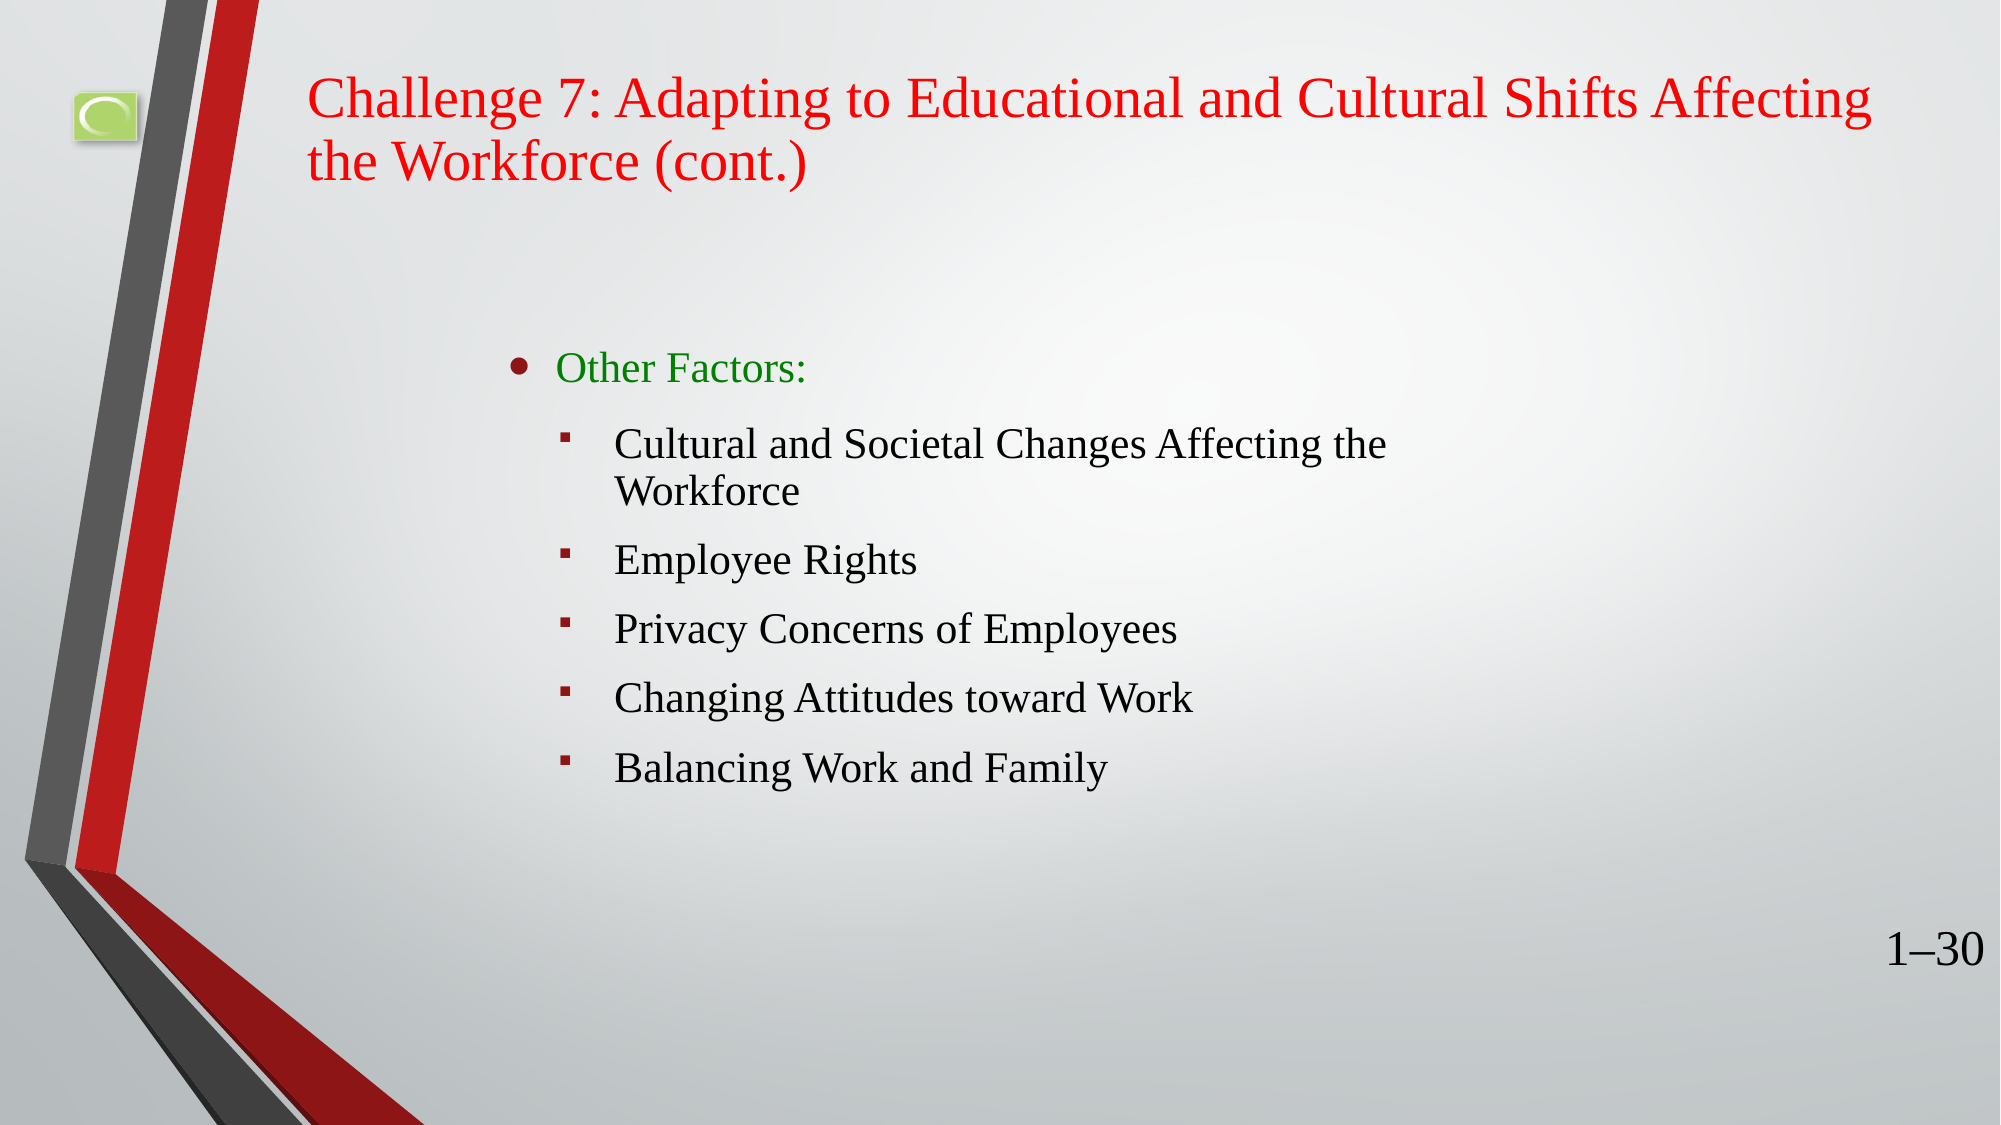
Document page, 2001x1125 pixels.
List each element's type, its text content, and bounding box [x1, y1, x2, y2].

title Challenge 7: Adapting to Educational and Cultural Shifts Affecting the Workforce (cont.) [292, 70, 1963, 189]
slide_number 1–30 [1852, 922, 2000, 968]
list Other Factors: Cultural and Societal Changes Affecting the Workforce Employee Rights Privacy Concerns of Employees Changing Attitudes toward Work Balancing Work and Family [493, 337, 1529, 867]
picture [69, 89, 140, 143]
